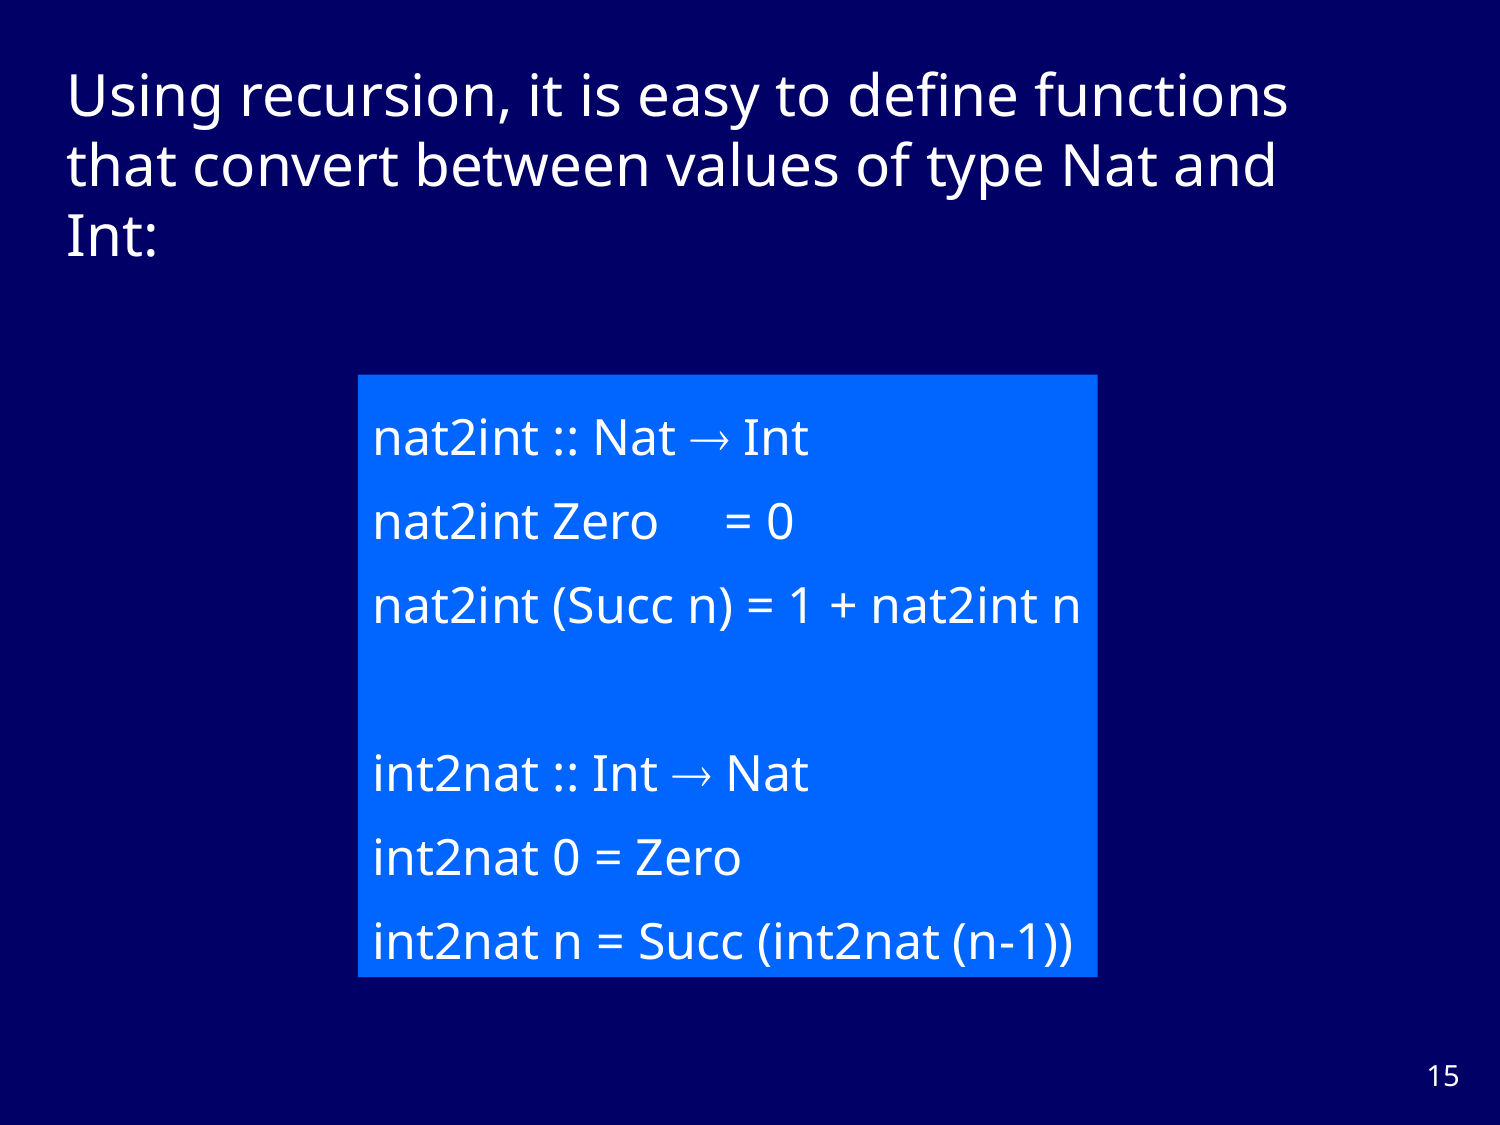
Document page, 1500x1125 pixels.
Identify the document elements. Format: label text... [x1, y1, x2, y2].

text_box Using recursion, it is easy to define functions that convert between values of type Nat and Int: [51, 50, 1384, 275]
text_box nat2int :: Nat  Int nat2int Zero = 0 nat2int (Succ n) = 1 + nat2int n int2nat :: Int  Nat int2nat 0 = Zero int2nat n = Succ (int2nat (n-1)) [357, 374, 1098, 978]
slide_number 14 [1374, 1050, 1475, 1100]
